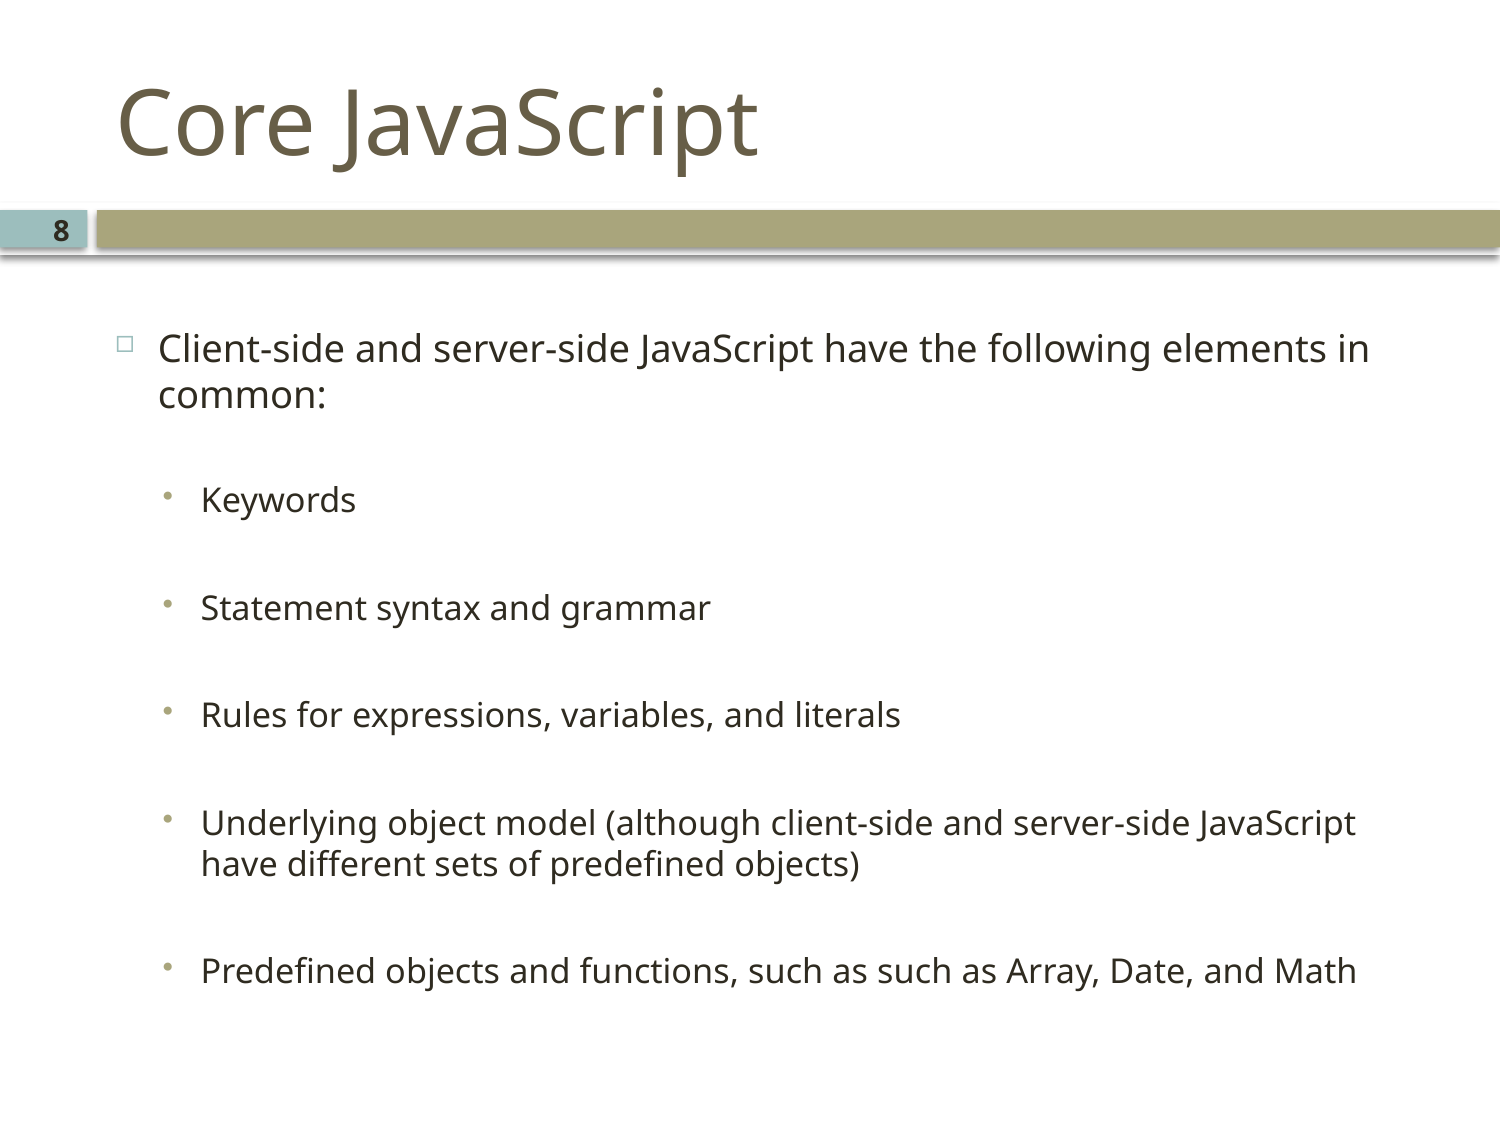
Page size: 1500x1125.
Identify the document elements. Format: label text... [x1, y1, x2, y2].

slide_number 8 [0, 196, 123, 268]
list Client-side and server-side JavaScript have the following elements in common: Keywords Statement syntax and grammar Rules for expressions, variables, and literals Underlying object model (although client-side and server-side JavaScript have different sets of predefined objects) Predefined objects and functions, such as such as Array, Date, and Math [100, 262, 1438, 1000]
title Core JavaScript [100, 37, 1438, 200]
